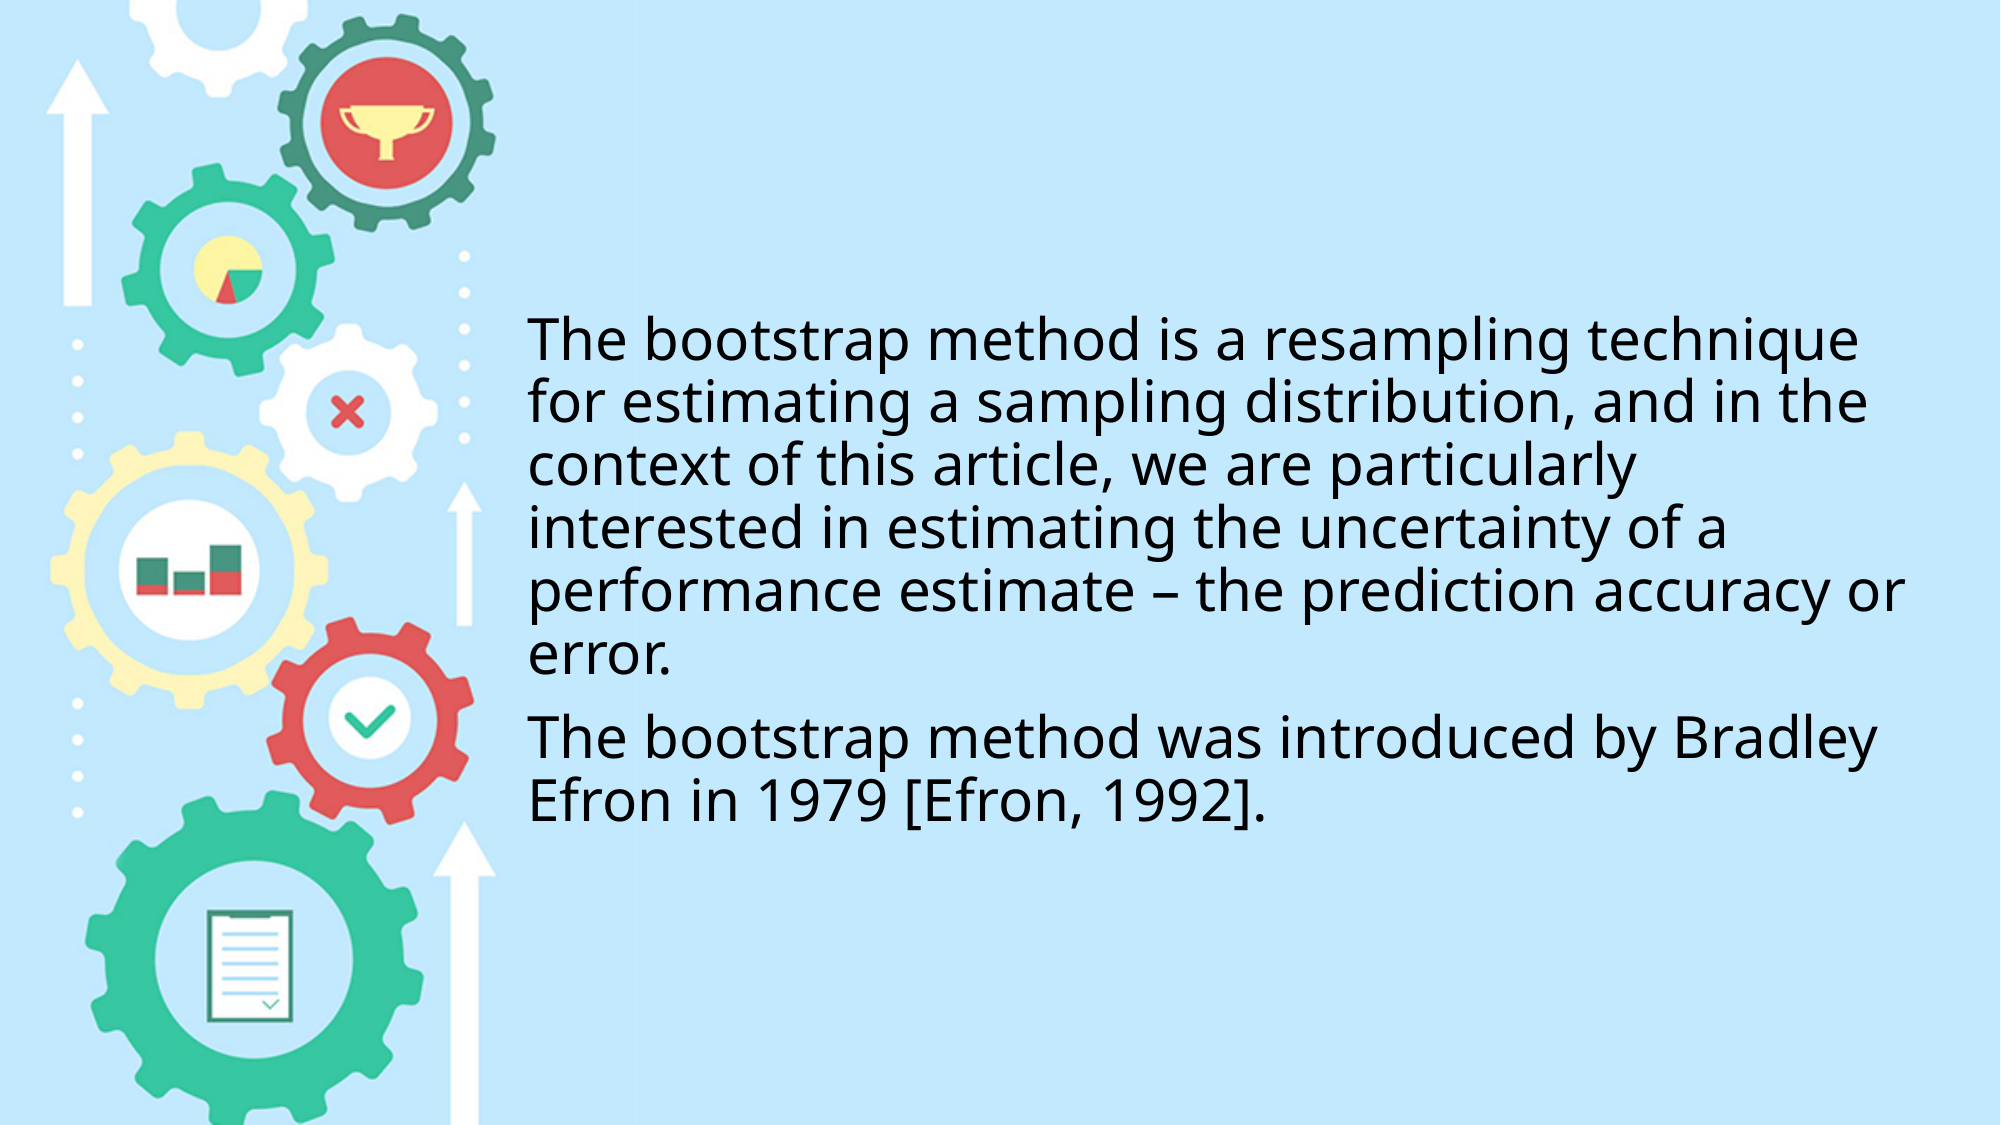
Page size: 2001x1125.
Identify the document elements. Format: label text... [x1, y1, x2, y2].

picture [0, 0, 2001, 1125]
list The bootstrap method is a resampling technique for estimating a sampling distribution, and in the context of this article, we are particularly interested in estimating the uncertainty of a performance estimate – the prediction accuracy or error. The bootstrap method was introduced by Bradley Efron in 1979 [Efron, 1992]. [512, 302, 1923, 1022]
